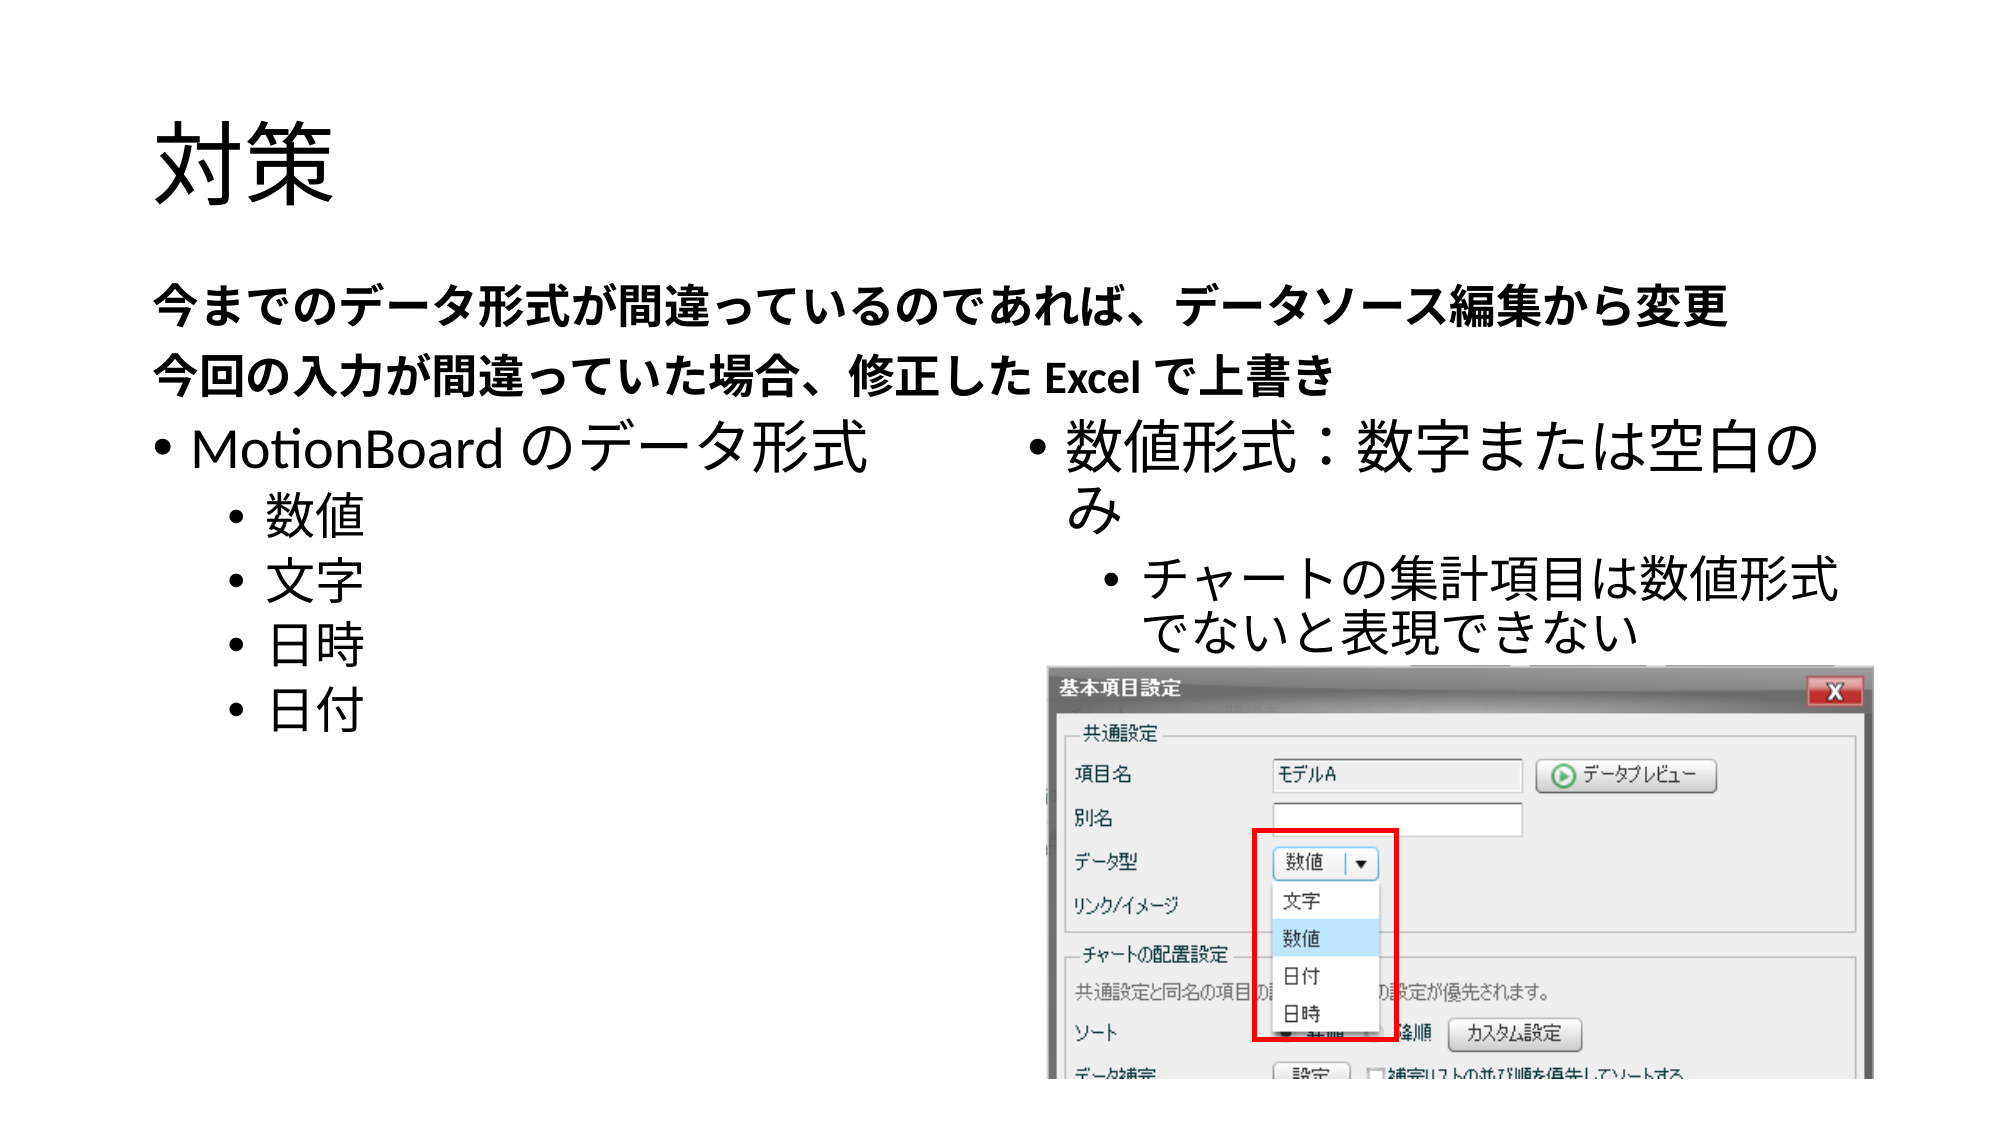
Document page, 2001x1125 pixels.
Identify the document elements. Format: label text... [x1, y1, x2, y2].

title 対策 [137, 59, 1863, 275]
picture [1046, 665, 1874, 1079]
list 数値形式：数字または空白のみ チャートの集計項目は数値形式でないと表現できない [1012, 410, 1863, 1016]
list 今までのデータ形式が間違っているのであれば、データソース編集から変更 今回の入力が間違っていた場合、修正したExcelで上書き [137, 275, 1863, 411]
list MotionBoardのデータ形式 数値 文字 日時 日付 [137, 410, 984, 1016]
